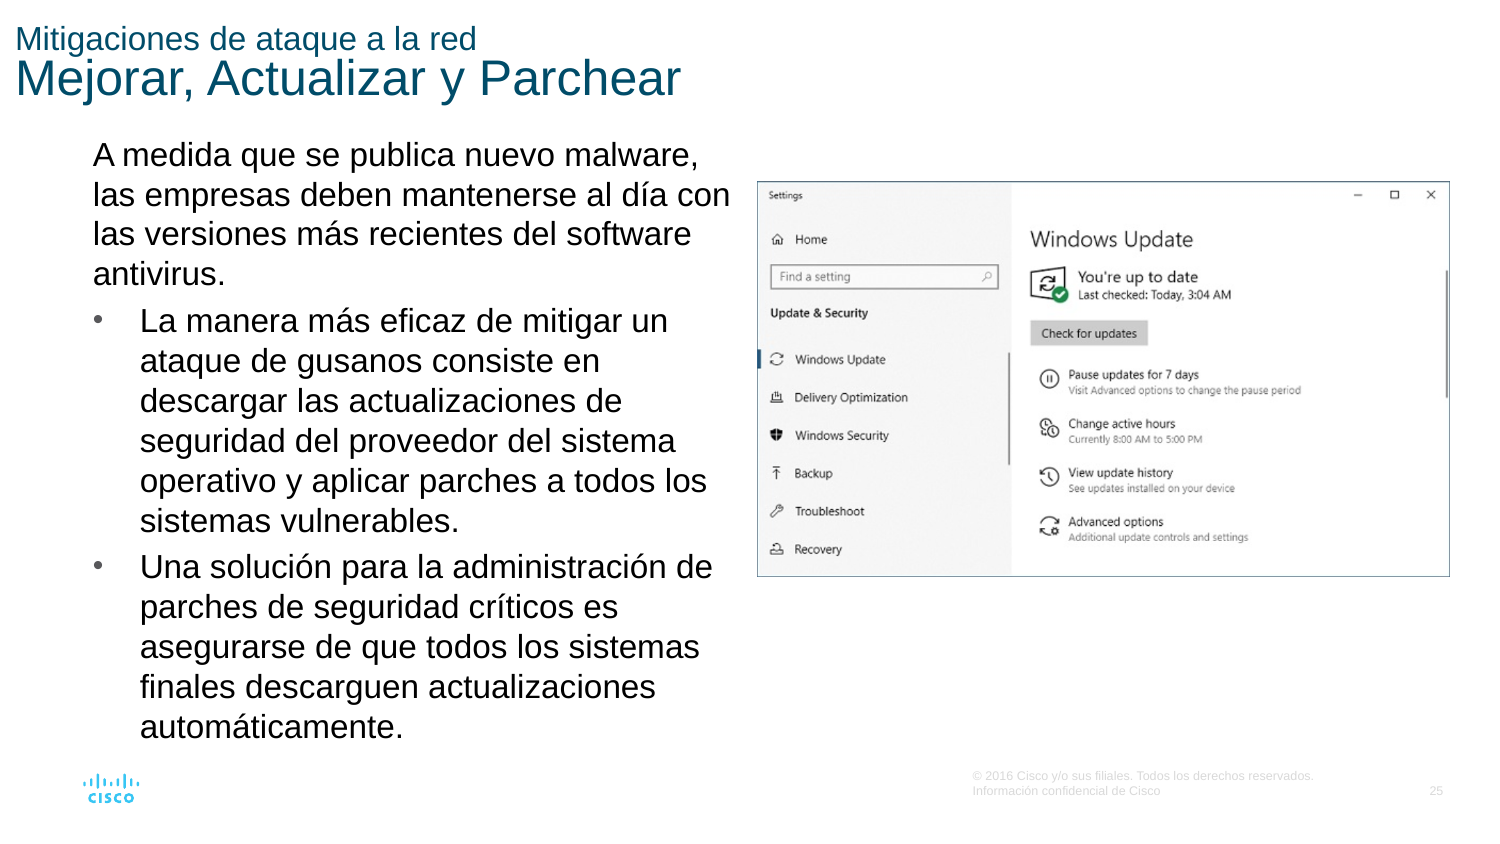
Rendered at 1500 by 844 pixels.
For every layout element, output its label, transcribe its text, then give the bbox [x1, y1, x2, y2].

list A medida que se publica nuevo malware, las empresas deben mantenerse al día con las versiones más recientes del software antivirus. La manera más eficaz de mitigar un ataque de gusanos consiste en descargar las actualizaciones de seguridad del proveedor del sistema operativo y aplicar parches a todos los sistemas vulnerables. Una solución para la administración de parches de seguridad críticos es asegurarse de que todos los sistemas finales descarguen actualizaciones automáticamente. [77, 125, 750, 726]
title Mitigaciones de ataque a la red Mejorar, Actualizar y Parchear [0, 5, 1369, 126]
picture [749, 169, 1458, 581]
